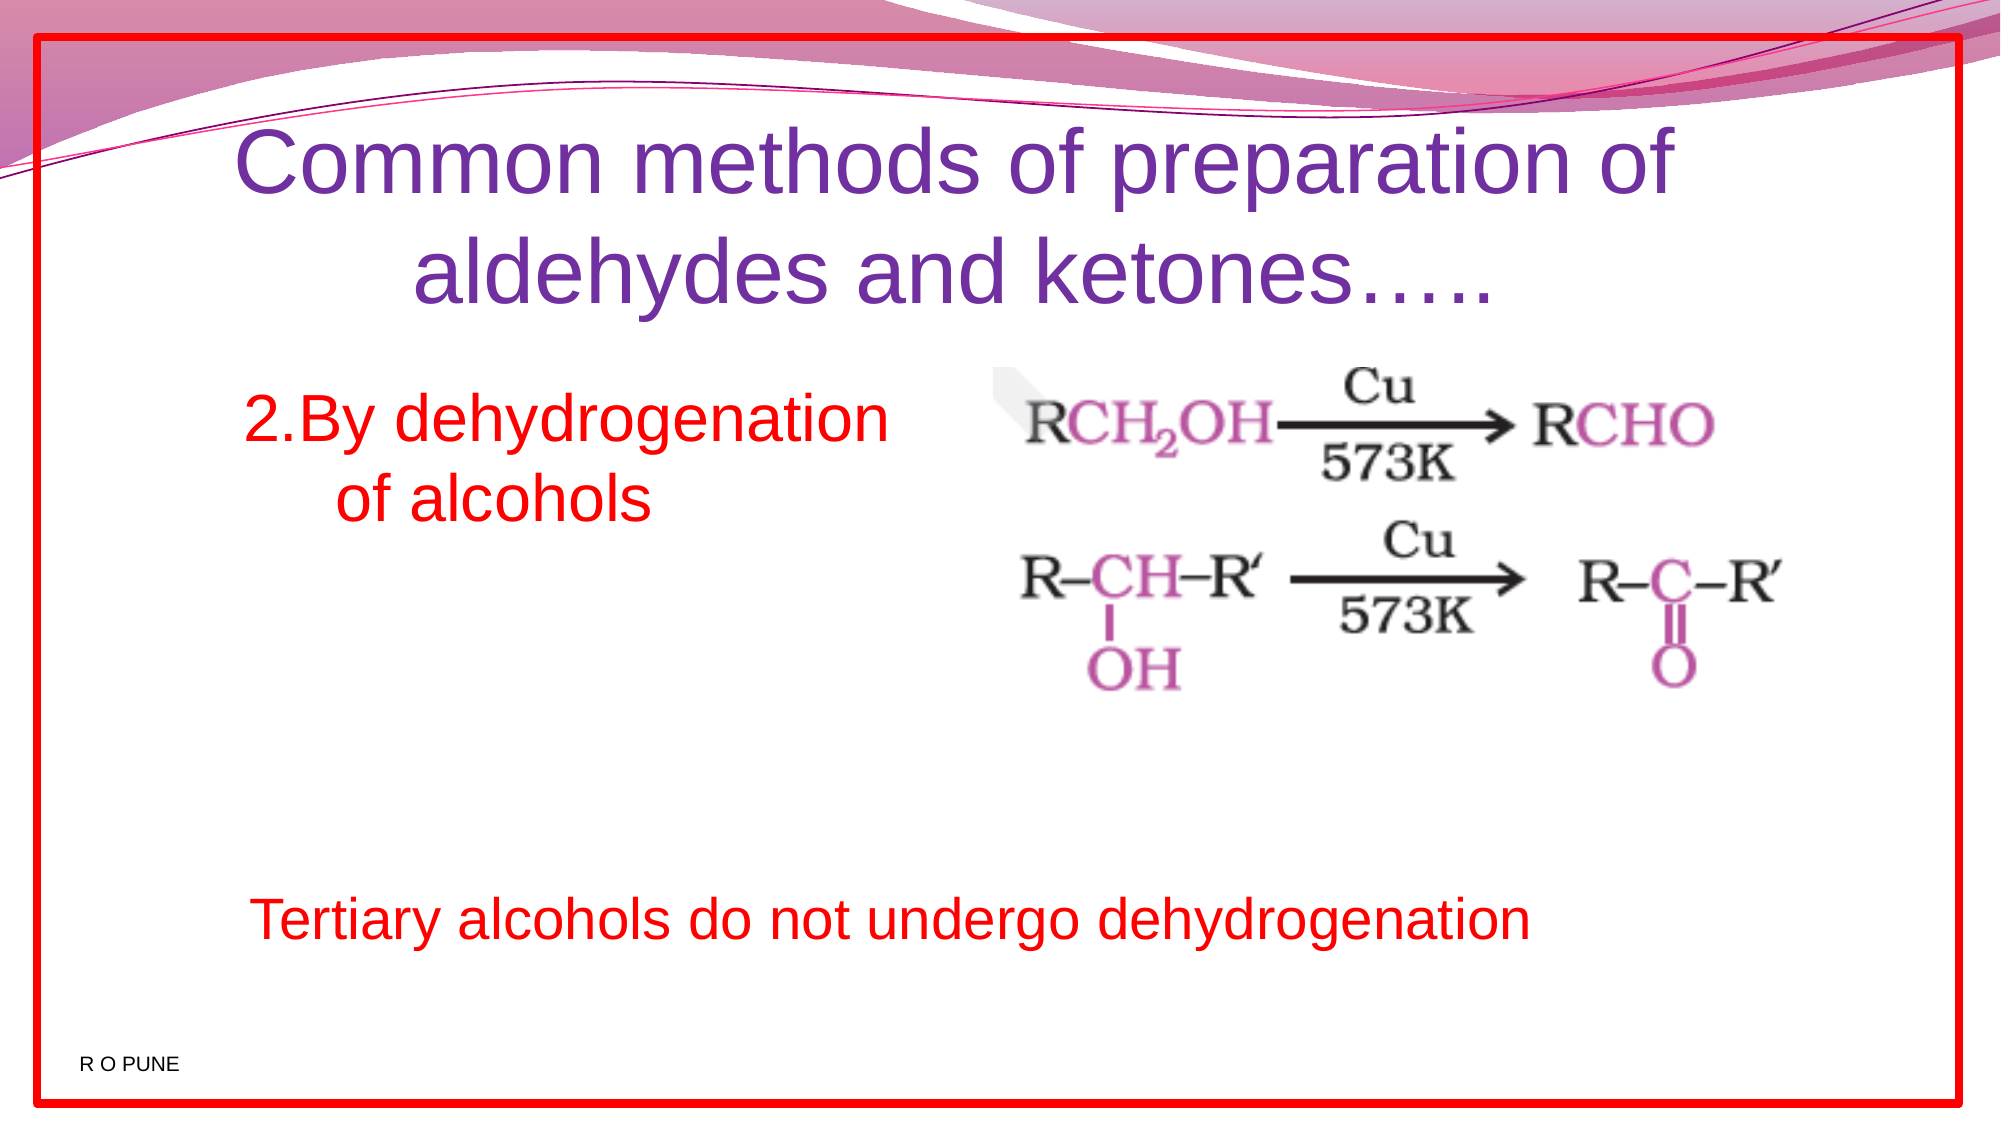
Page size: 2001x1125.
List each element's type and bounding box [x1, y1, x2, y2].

picture [992, 367, 1877, 713]
text_box [35, 35, 1961, 1106]
